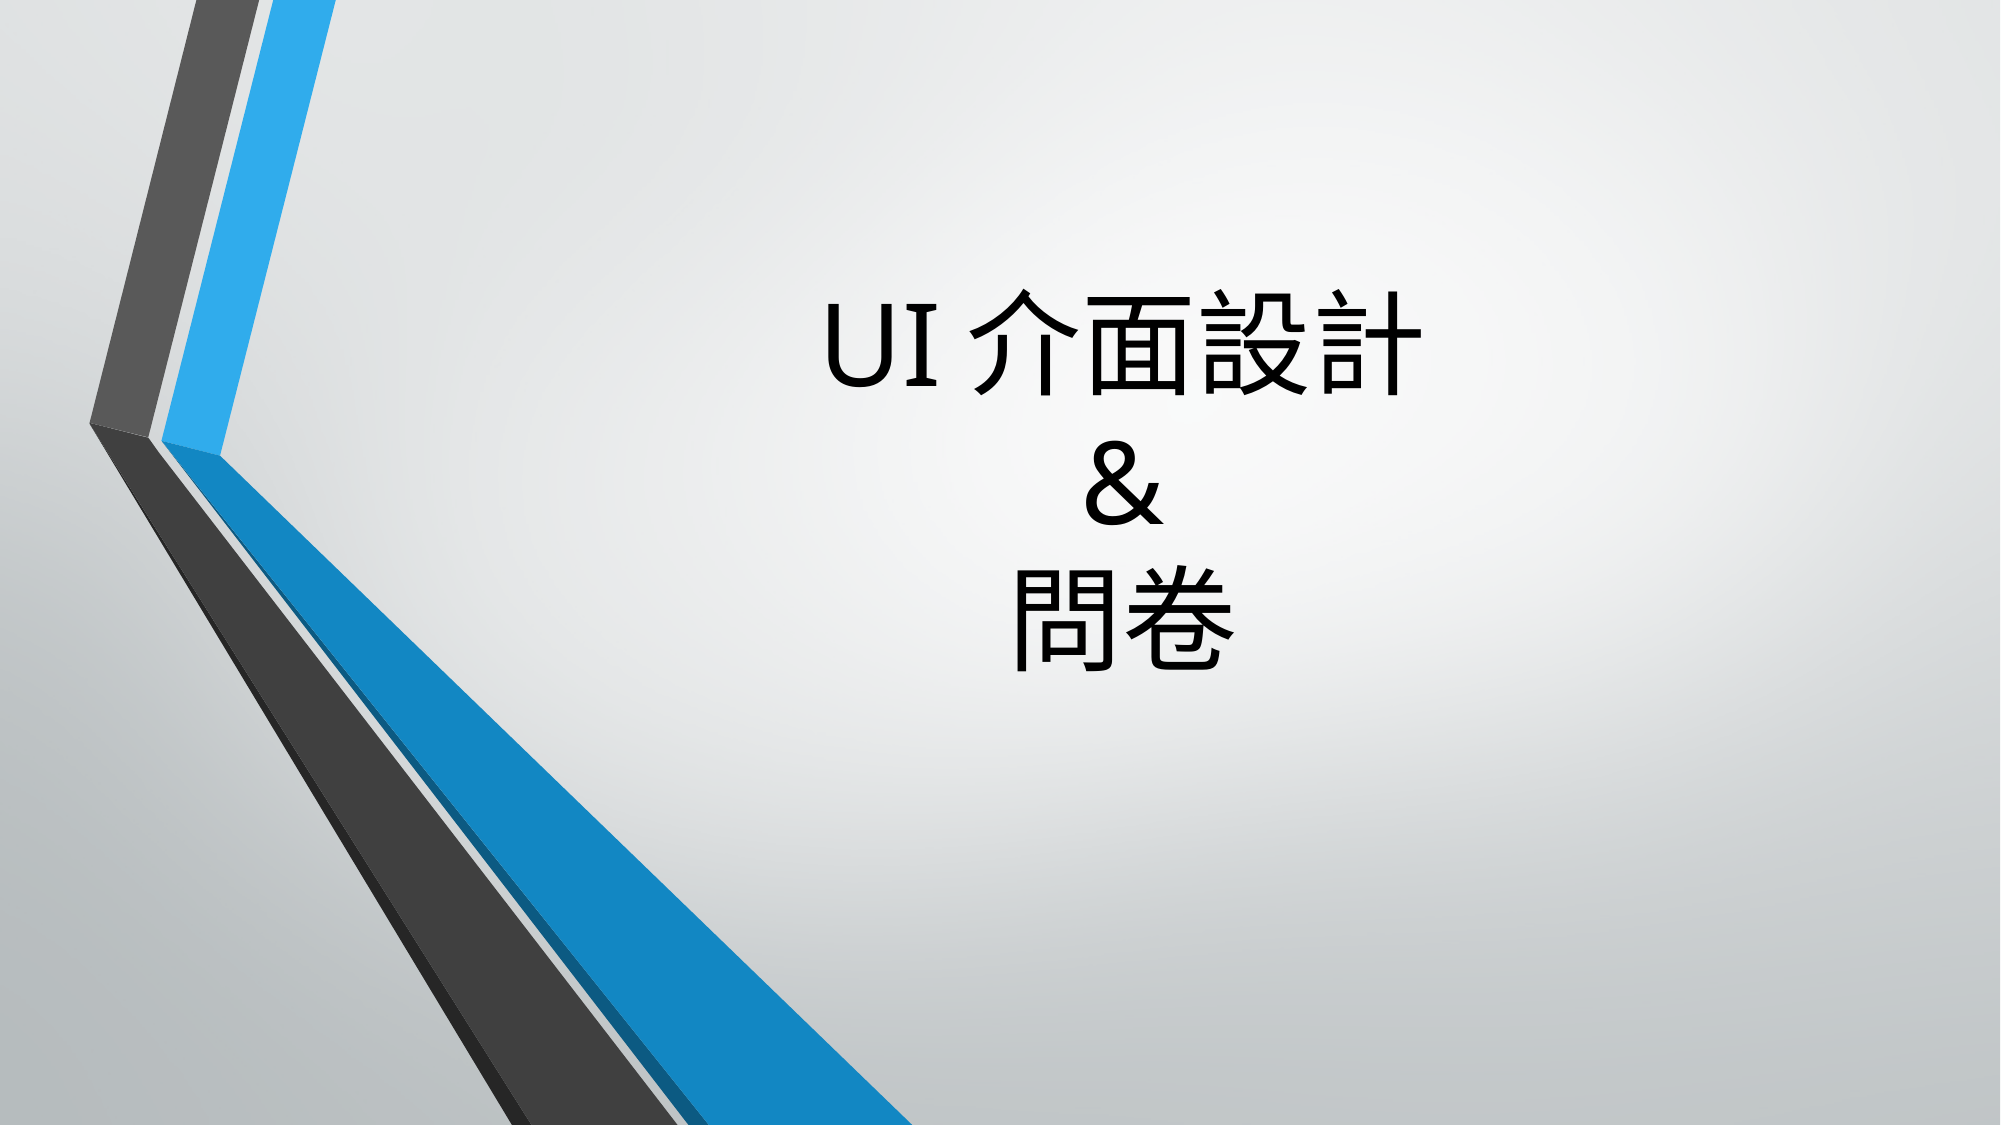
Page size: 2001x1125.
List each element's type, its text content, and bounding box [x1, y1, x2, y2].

title UI介面設計 & 問卷 [564, 263, 1681, 693]
